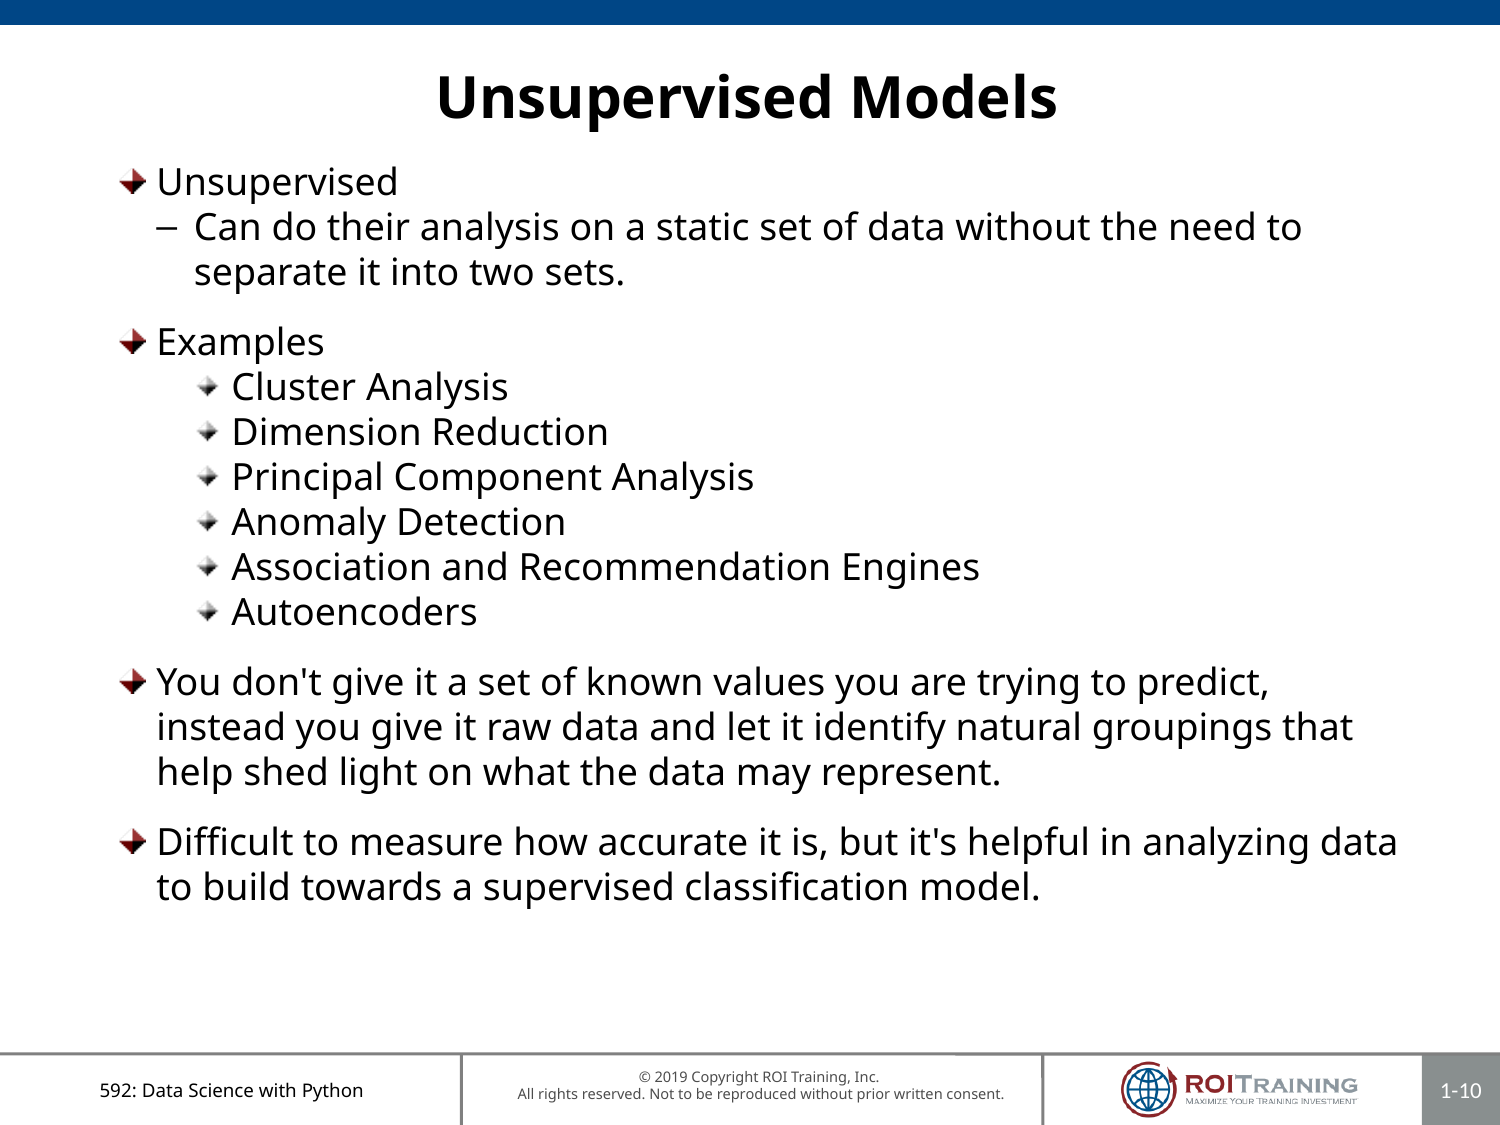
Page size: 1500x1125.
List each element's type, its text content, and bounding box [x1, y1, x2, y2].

picture [118, 667, 146, 694]
picture [193, 507, 221, 534]
picture [193, 552, 221, 579]
list Unsupervised Can do their analysis on a static set of data without the need to separate it into two sets. Examples Cluster Analysis Dimension Reduction Principal Component Analysis Anomaly Detection Association and Recommendation Engines Autoencoders You don't give it a set of known values you are trying to predict, instead you give it raw data and let it identify natural groupings that help shed light on what the data may represent. Difficult to measure how accurate it is, but it's helpful in analyzing data to build towards a supervised classification model. [104, 150, 1420, 983]
picture [118, 167, 146, 194]
picture [193, 417, 221, 444]
picture [193, 462, 221, 489]
picture [1113, 1060, 1362, 1118]
picture [193, 372, 221, 399]
picture [193, 597, 221, 624]
picture [118, 827, 146, 854]
title Unsupervised Models [172, 43, 1322, 147]
picture [118, 327, 146, 354]
